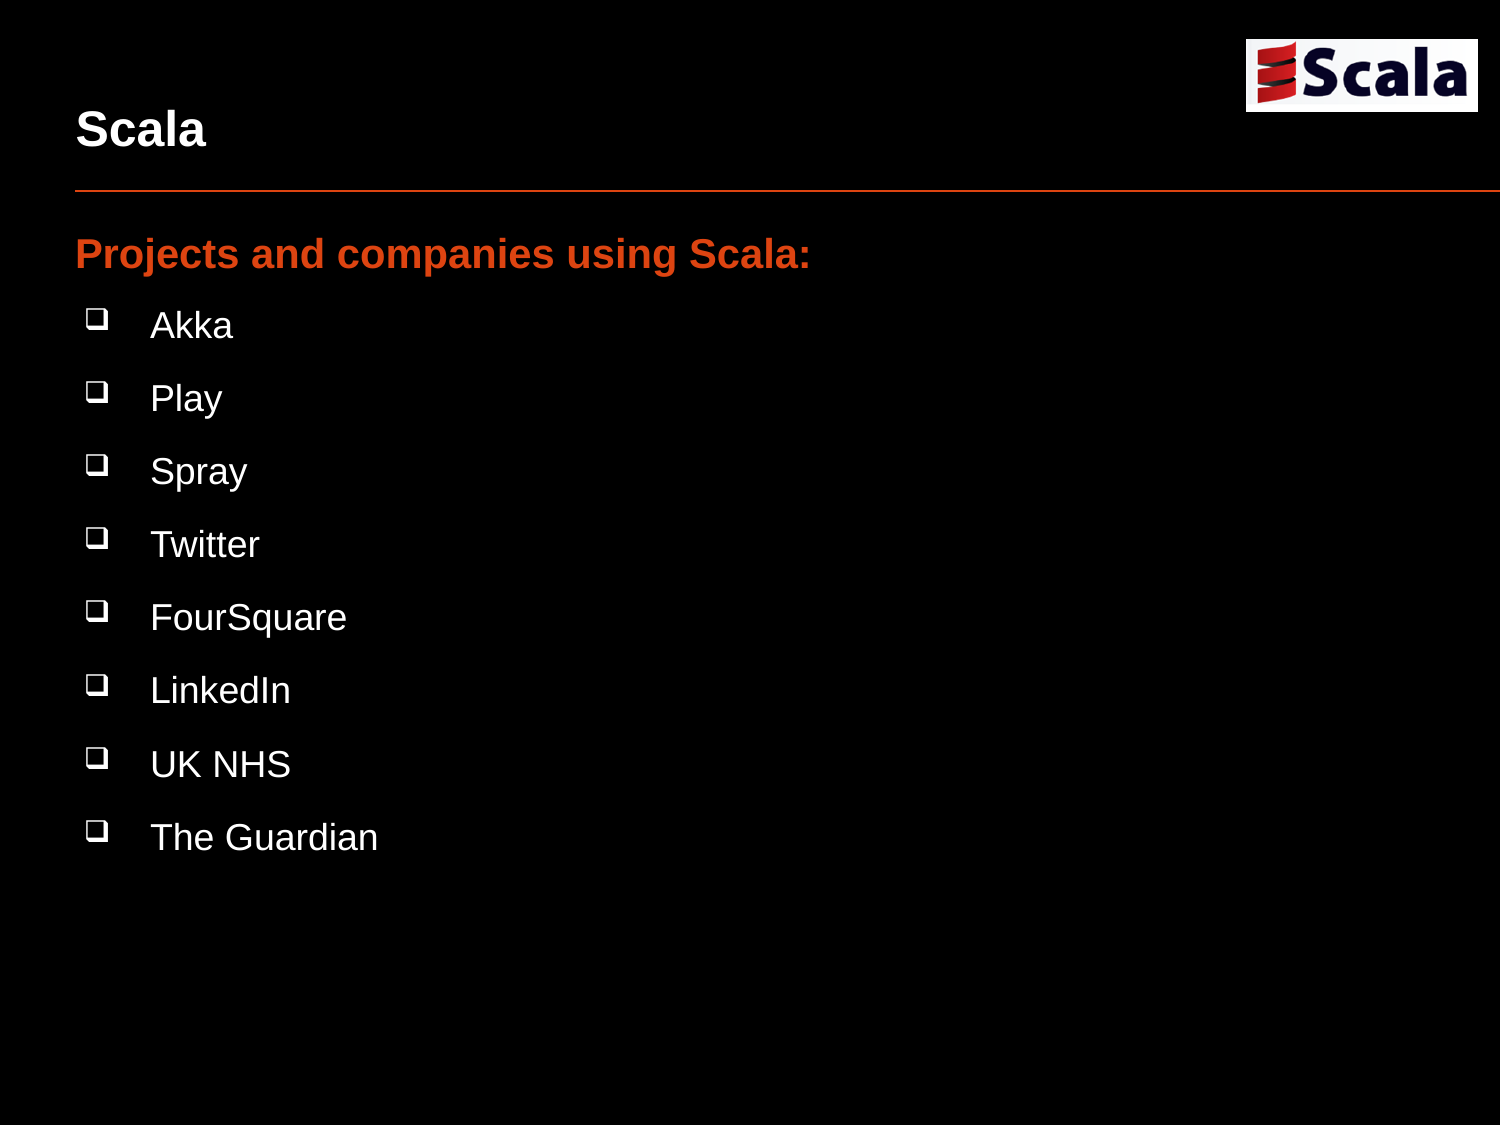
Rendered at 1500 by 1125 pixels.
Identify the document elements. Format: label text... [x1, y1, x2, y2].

title Scala [75, 27, 1444, 157]
list Projects and companies using Scala: Akka Play Spray Twitter FourSquare LinkedIn UK NHS The Guardian [75, 226, 1444, 1077]
picture [1245, 38, 1478, 112]
